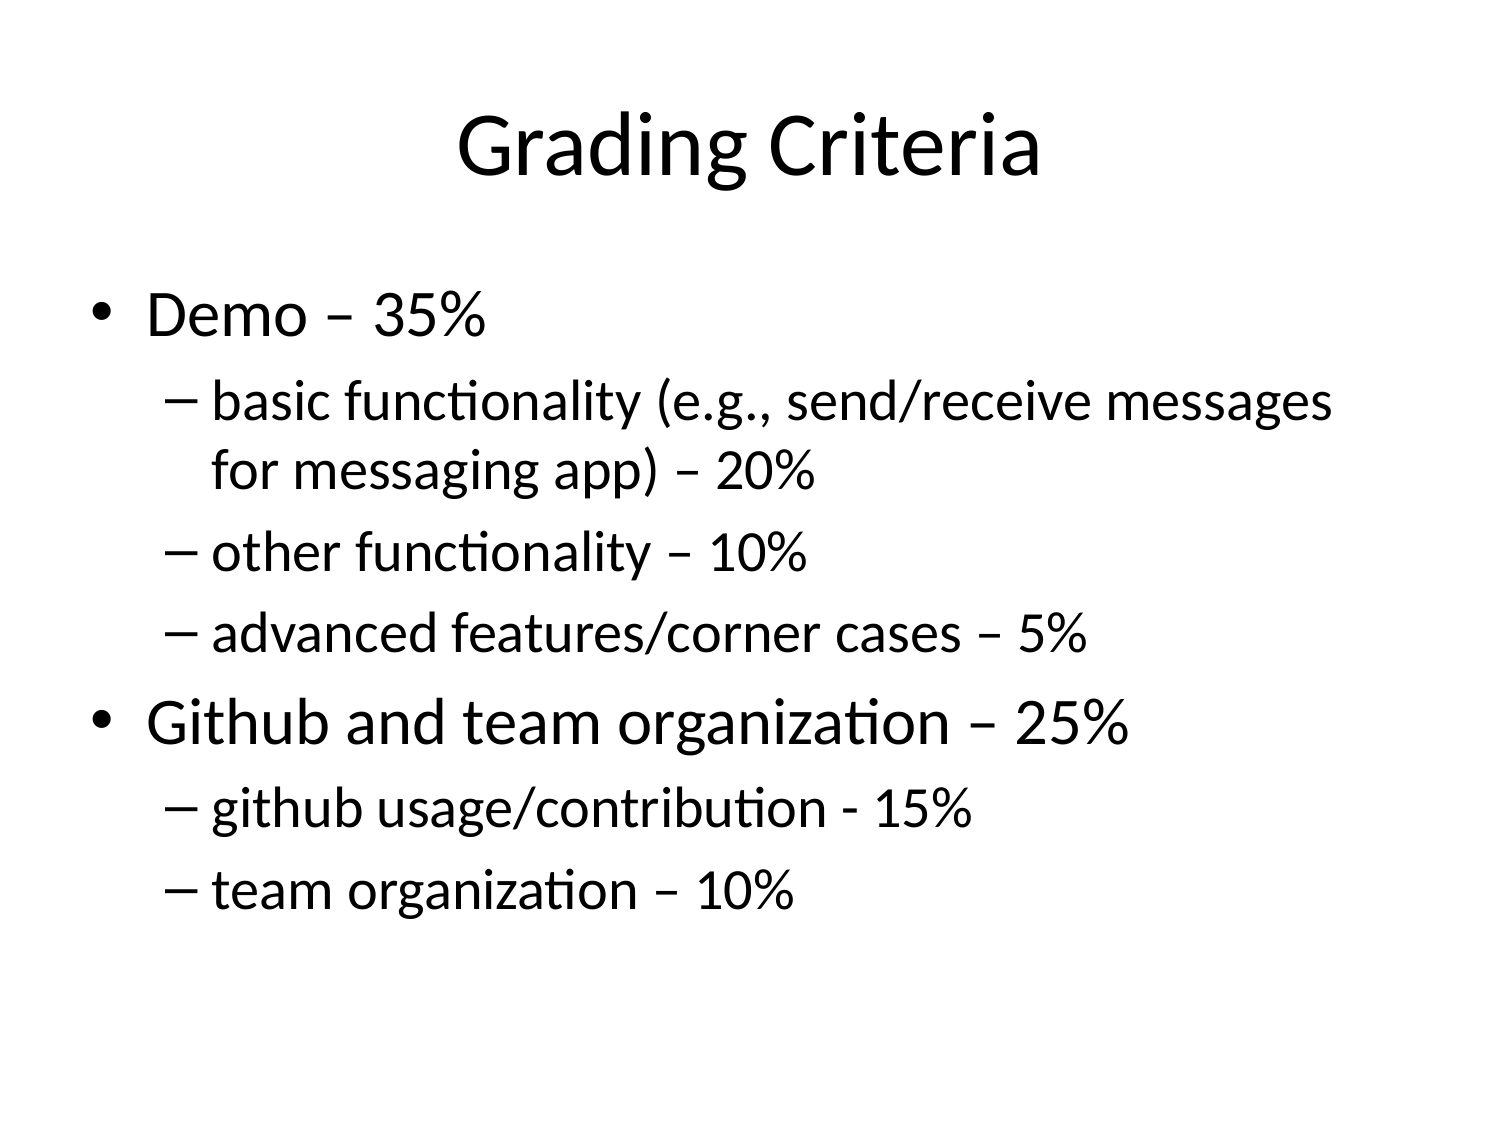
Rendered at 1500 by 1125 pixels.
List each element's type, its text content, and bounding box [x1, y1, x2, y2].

list Demo – 35% basic functionality (e.g., send/receive messages for messaging app) – 20% other functionality – 10% advanced features/corner cases – 5% Github and team organization – 25% github usage/contribution - 15% team organization – 10% [75, 262, 1425, 1005]
title Grading Criteria [75, 45, 1425, 233]
